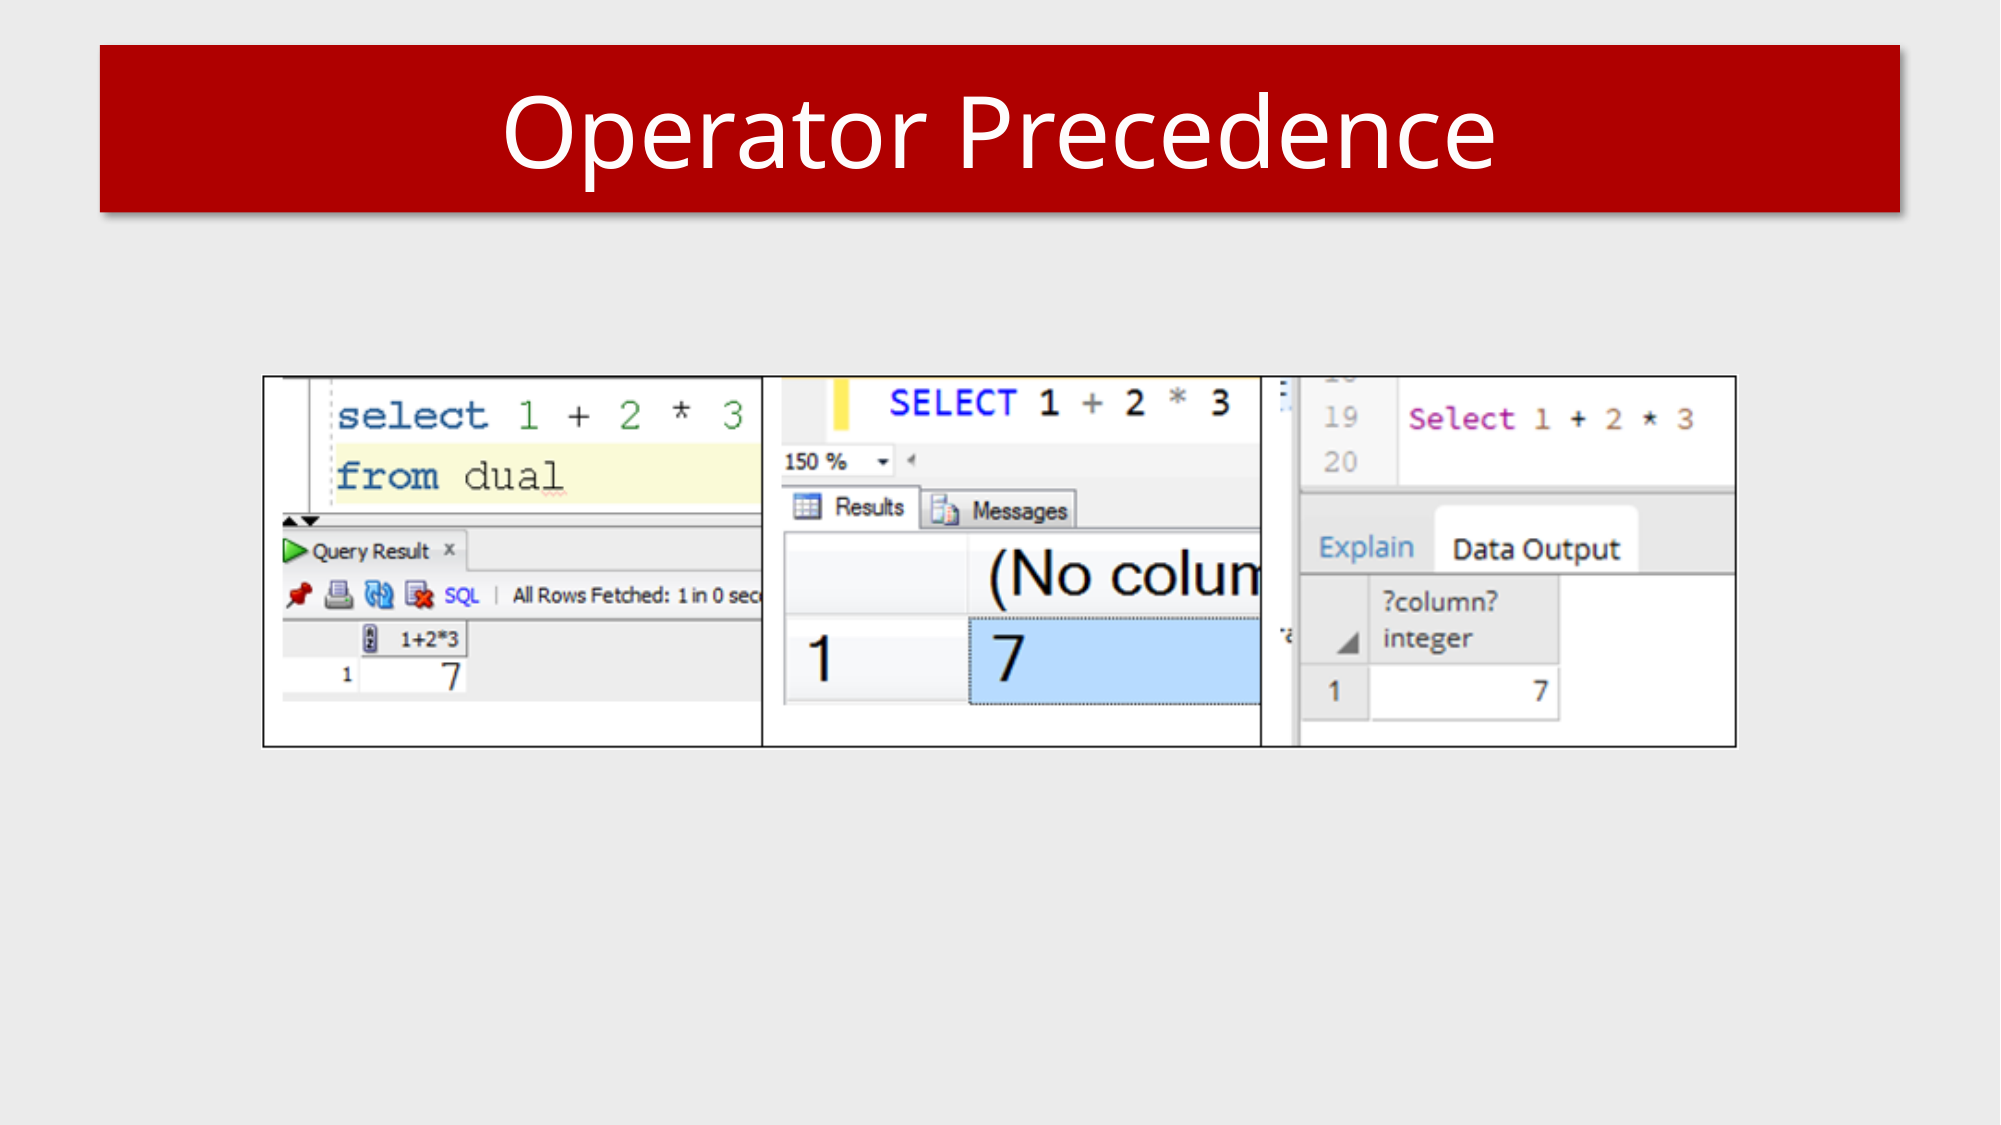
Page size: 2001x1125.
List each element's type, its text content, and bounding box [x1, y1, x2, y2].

title Operator Precedence [99, 45, 1900, 213]
picture [260, 374, 1740, 751]
